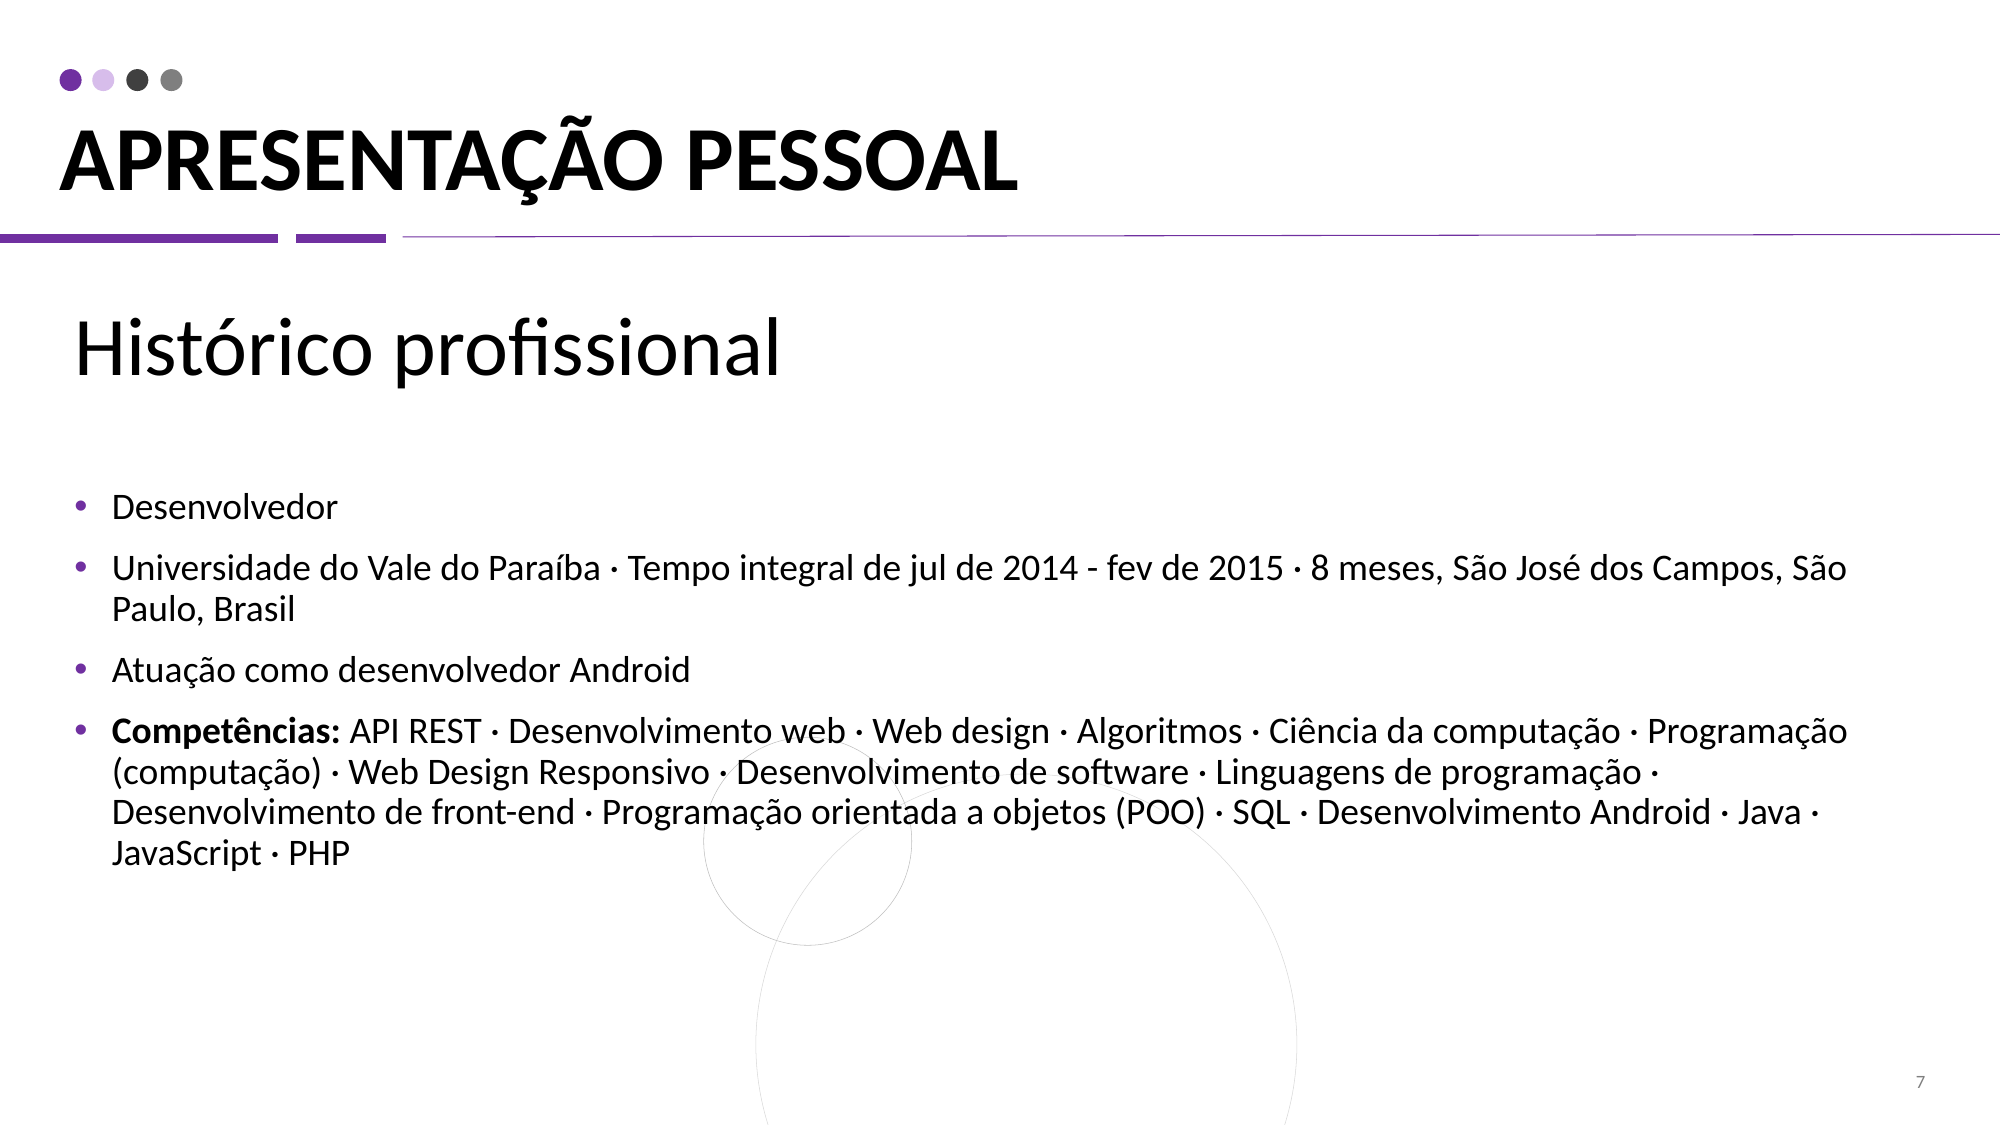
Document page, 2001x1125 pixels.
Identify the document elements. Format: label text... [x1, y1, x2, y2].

title Apresentação pessoal [59, 40, 1941, 211]
slide_number 7 [1490, 1060, 1941, 1102]
text_box Histórico profissional Desenvolvedor Universidade do Vale do Paraíba · Tempo integral de jul de 2014 - fev de 2015 · 8 meses, São José dos Campos, São Paulo, Brasil Atuação como desenvolvedor Android Competências: API REST · Desenvolvimento web · Web design · Algoritmos · Ciência da computação · Programação (computação) · Web Design Responsivo · Desenvolvimento de software · Linguagens de programação · Desenvolvimento de front-end · Programação orientada a objetos (POO) · SQL · Desenvolvimento Android · Java · JavaScript · PHP [59, 296, 1941, 432]
